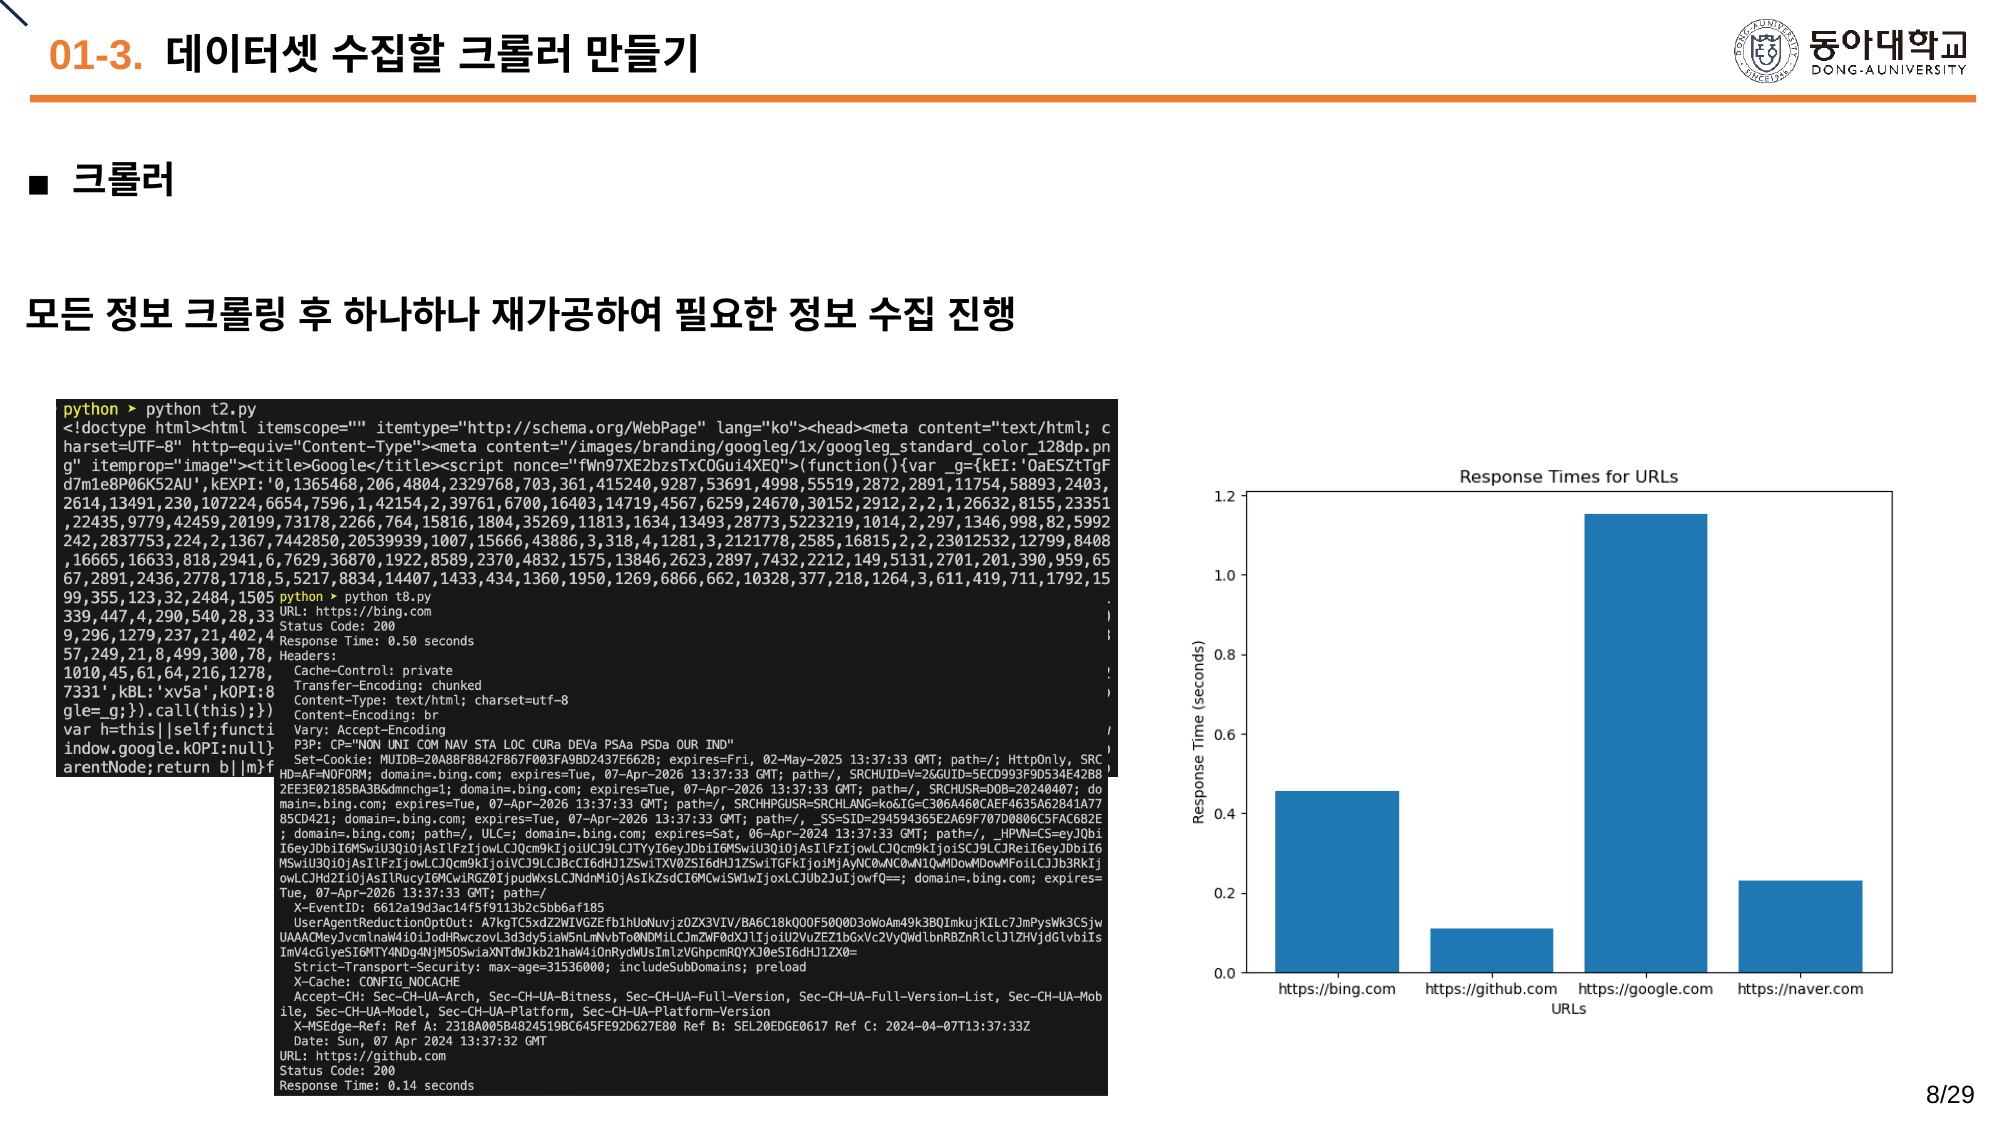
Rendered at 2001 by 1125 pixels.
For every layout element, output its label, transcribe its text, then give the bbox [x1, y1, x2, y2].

picture [56, 398, 1118, 1096]
picture [1726, 9, 1977, 98]
title 01-3. 데이터셋 수집할 크롤러 만들기 [33, 17, 1727, 95]
text_box 크롤러 모든 정보 크롤링 후 하나하나 재가공하여 필요한 정보 수집 진행 [10, 126, 1980, 411]
picture [1141, 415, 1976, 1042]
